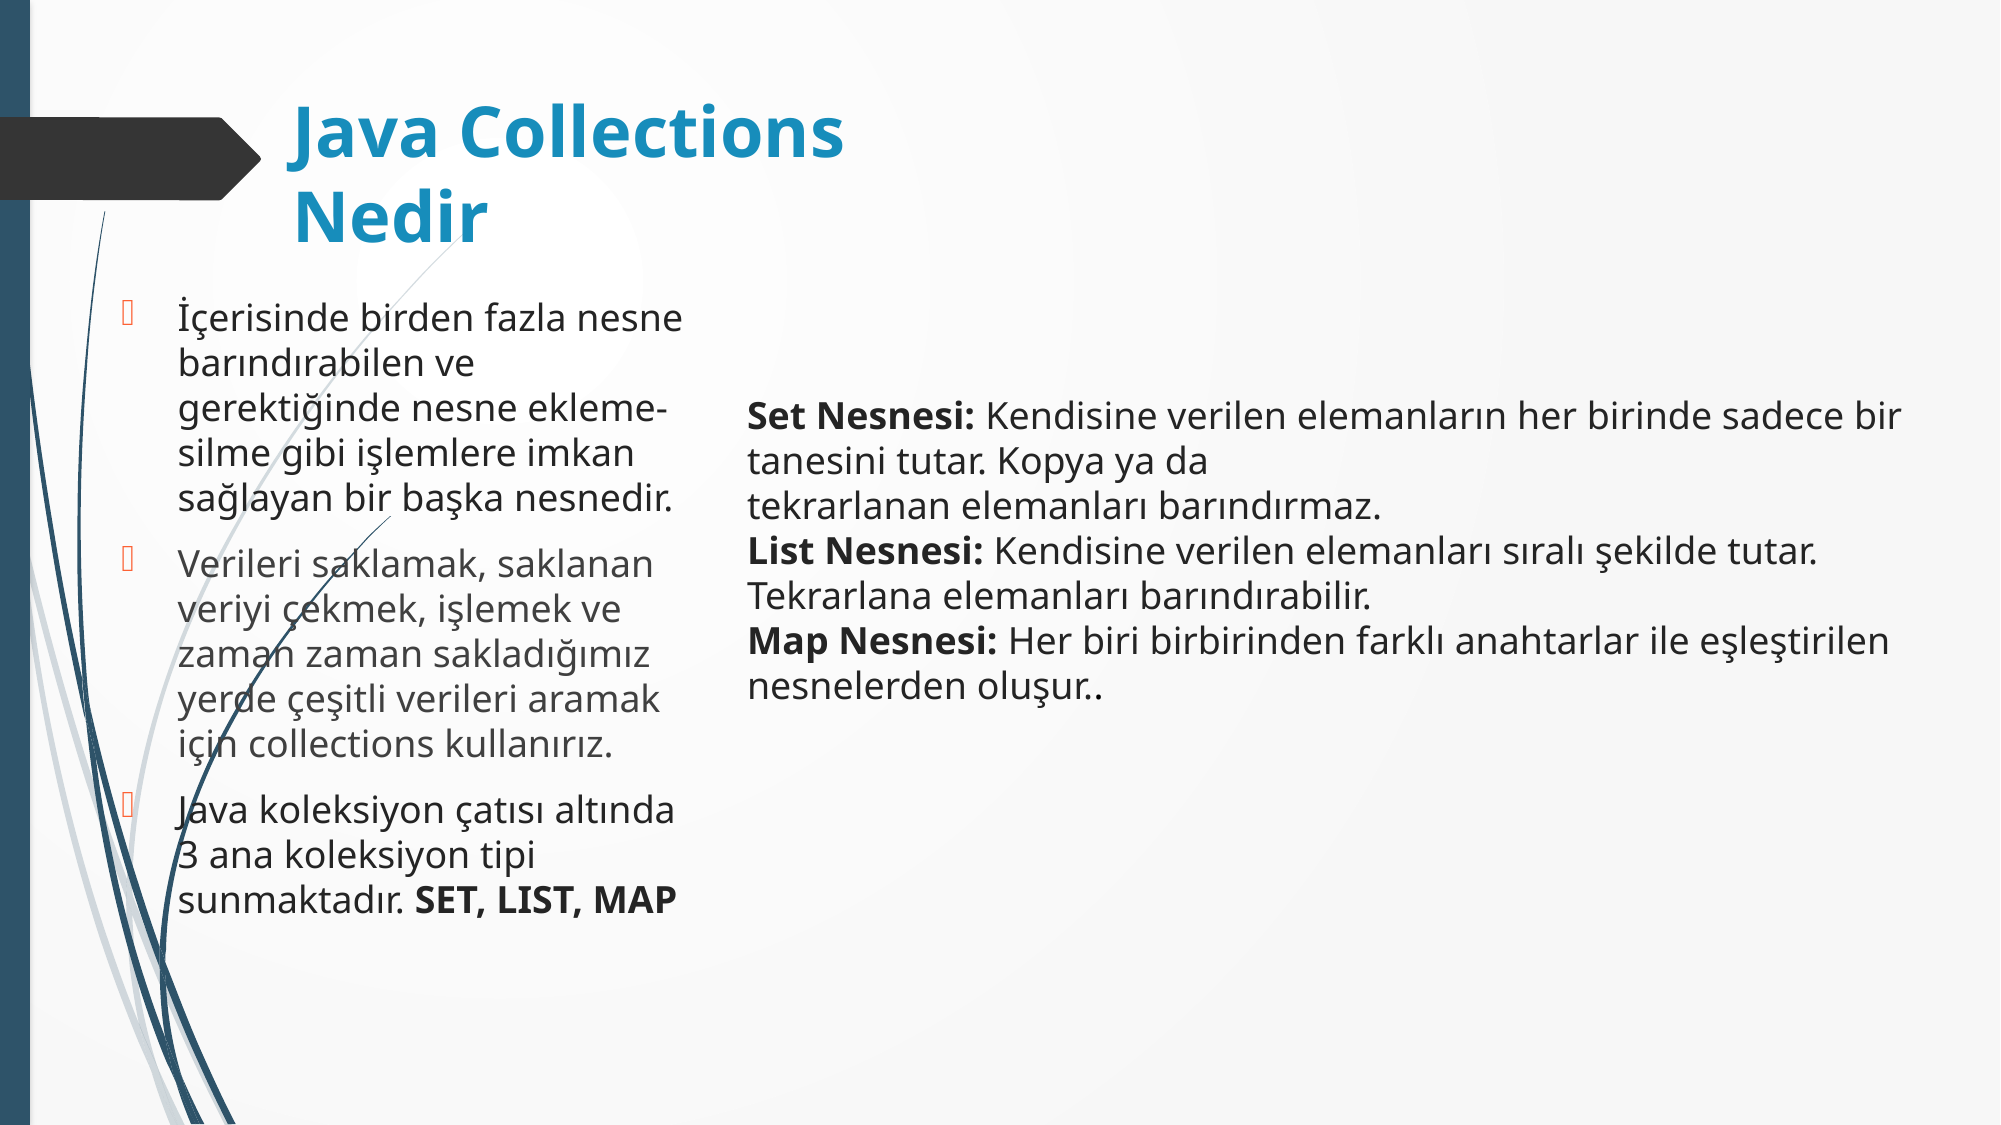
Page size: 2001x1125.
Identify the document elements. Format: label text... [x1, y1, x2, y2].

title Java Collections Nedir [277, 80, 877, 287]
list İçerisinde birden fazla nesne barındırabilen ve gerektiğinde nesne ekleme-silme gibi işlemlere imkan sağlayan bir başka nesnedir. Verileri saklamak, saklanan veriyi çekmek, işlemek ve zaman zaman sakladığımız yerde çeşitli verileri aramak için collections kullanırız. Java koleksiyon çatısı altında 3 ana koleksiyon tipi sunmaktadır. SET, LIST, MAP [106, 286, 706, 1055]
text_box Set Nesnesi: Kendisine verilen elemanların her birinde sadece bir tanesini tutar. Kopya ya da tekrarlanan elemanları barındırmaz. List Nesnesi: Kendisine verilen elemanları sıralı şekilde tutar. Tekrarlana elemanları barındırabilir. Map Nesnesi: Her biri birbirinden farklı anahtarlar ile eşleştirilen nesnelerden oluşur.. [732, 384, 2000, 760]
